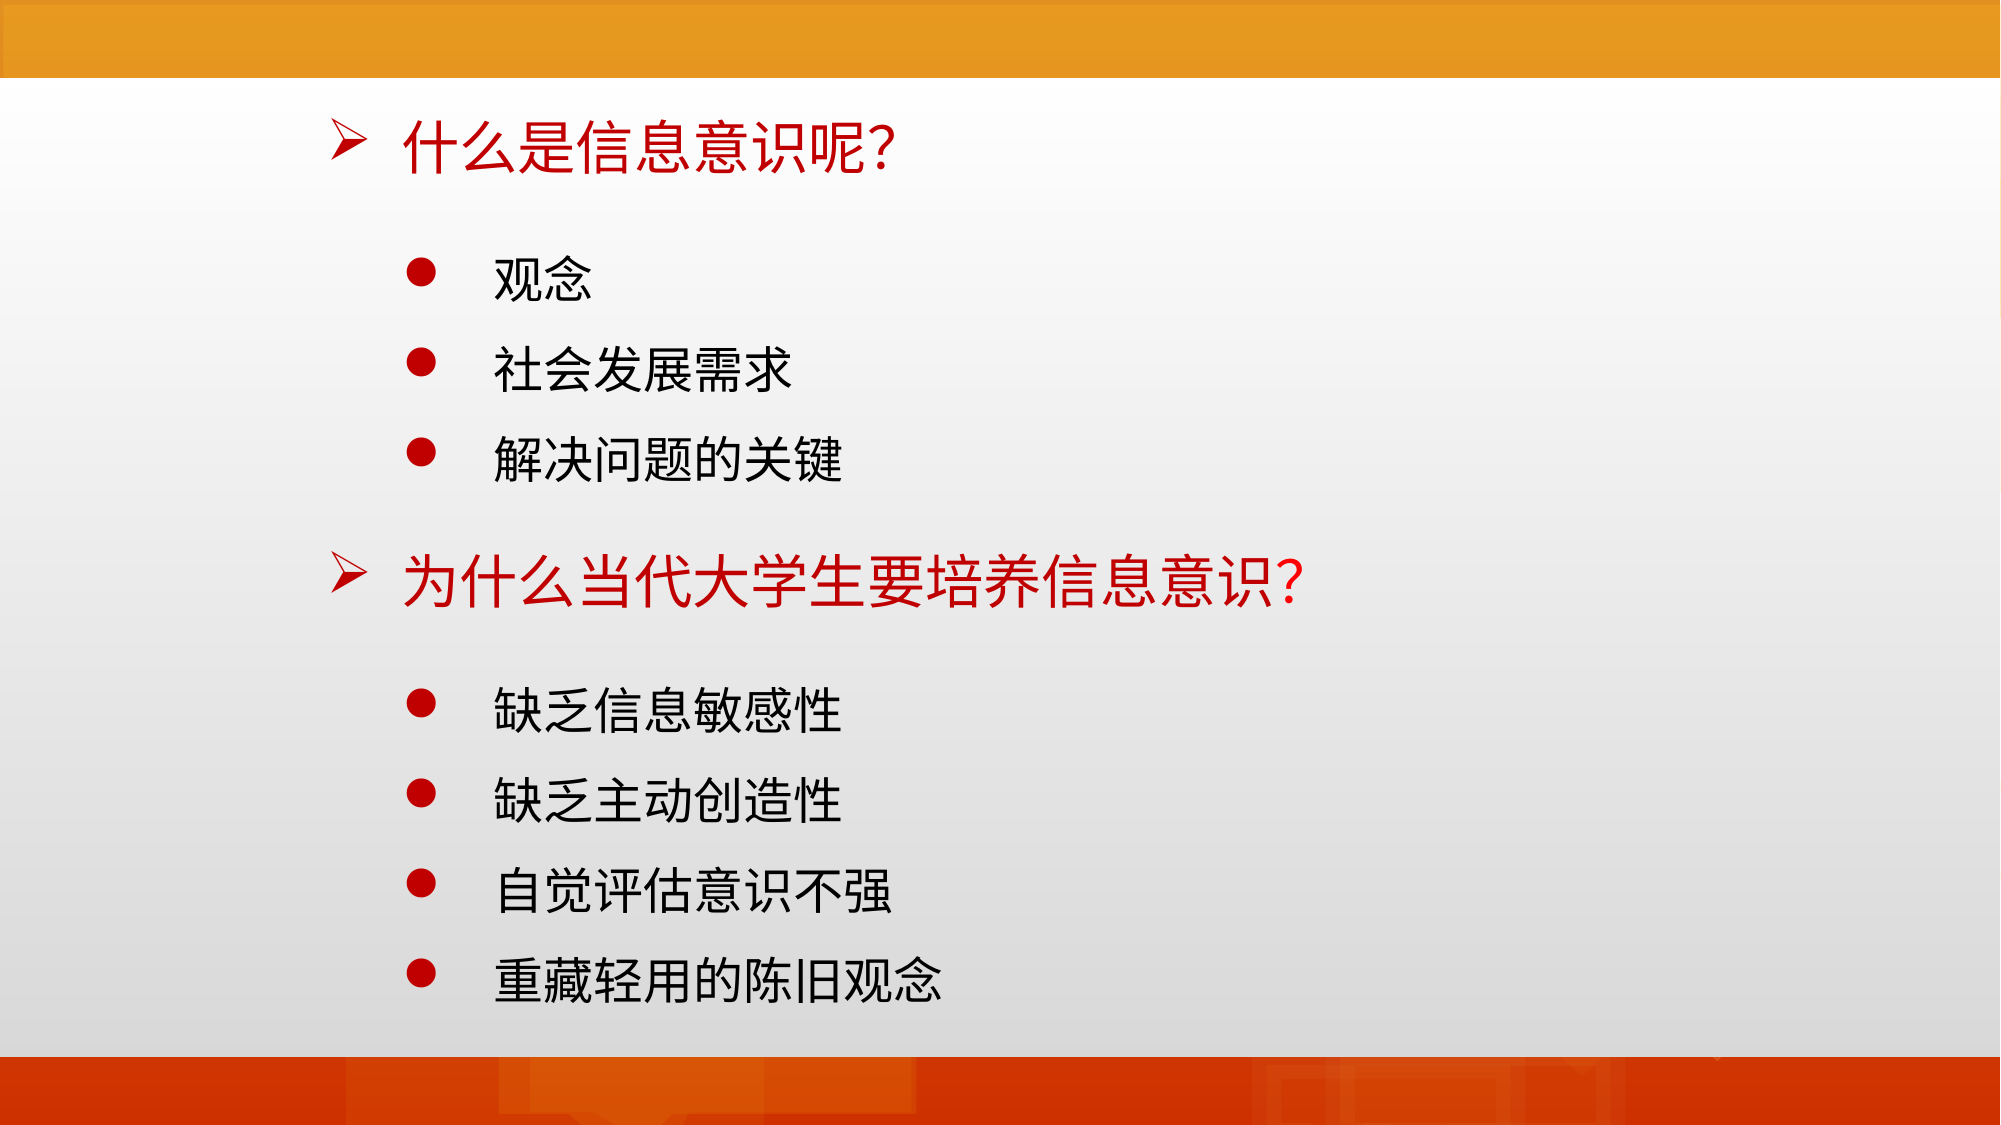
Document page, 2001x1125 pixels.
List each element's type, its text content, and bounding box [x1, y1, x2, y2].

text_box 什么是信息意识呢？ [311, 104, 1504, 189]
text_box 观念 社会发展需求 解决问题的关键 [387, 211, 1793, 497]
text_box 缺乏信息敏感性 缺乏主动创造性 自觉评估意识不强 重藏轻用的陈旧观念 [387, 642, 1793, 1017]
text_box 为什么当代大学生要培养信息意识？ [311, 537, 1691, 623]
text_box [249, 78, 1750, 1057]
